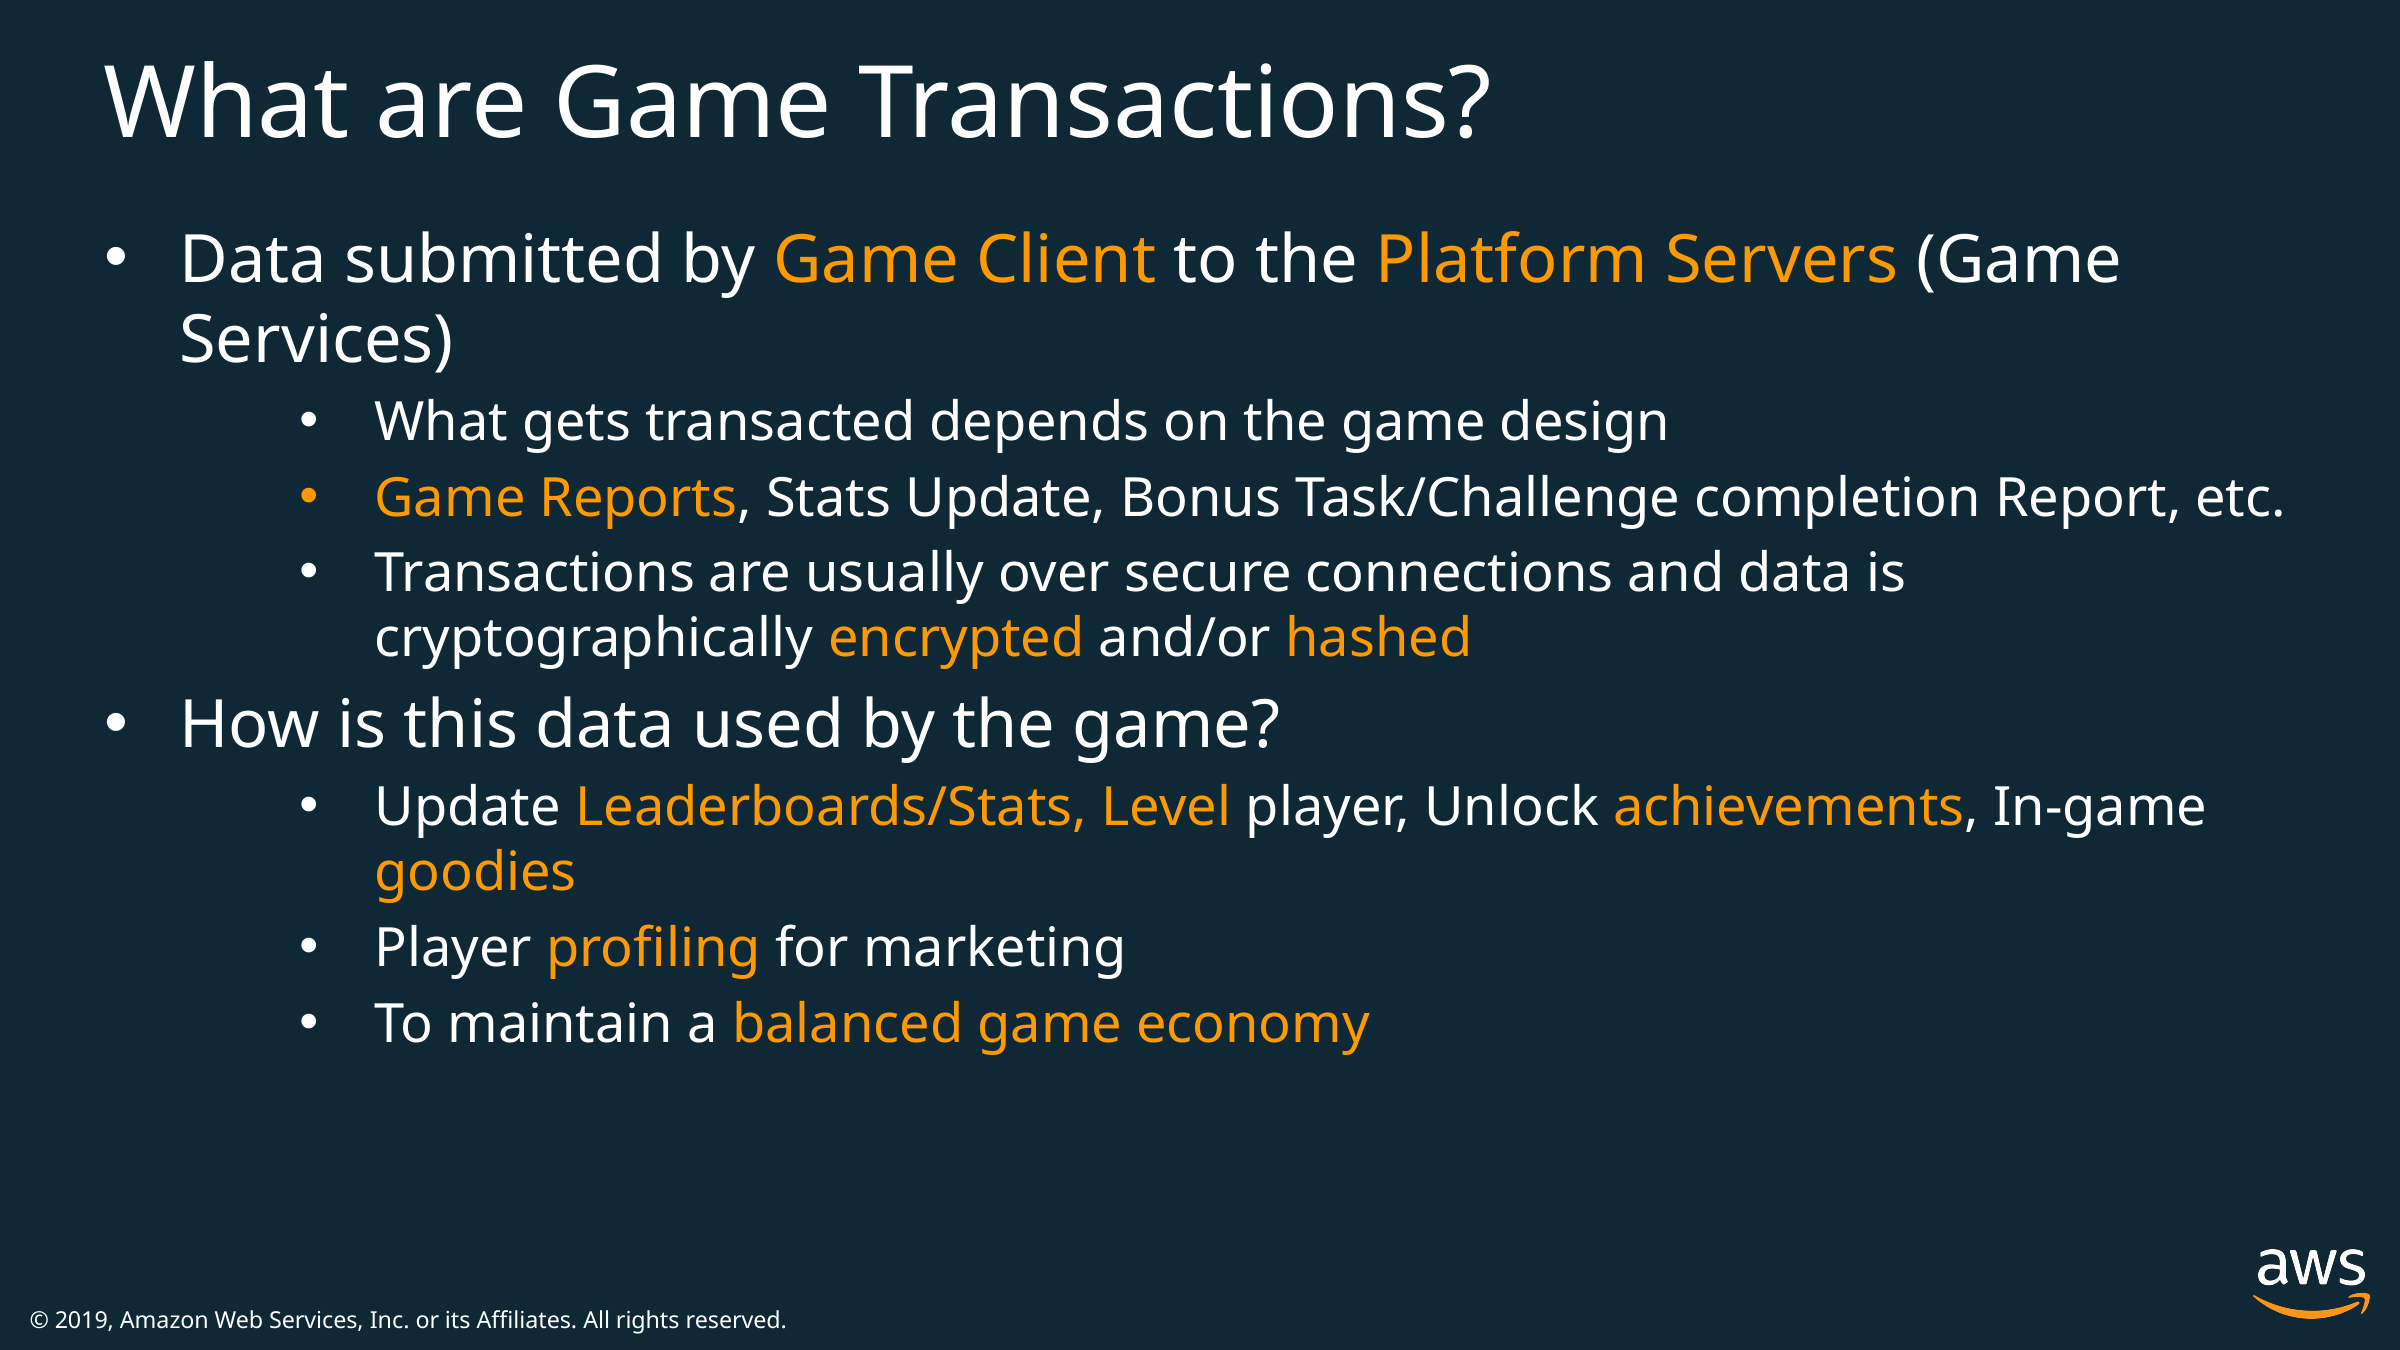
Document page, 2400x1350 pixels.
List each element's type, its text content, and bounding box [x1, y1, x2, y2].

list Data submitted by Game Client to the Platform Servers (Game Services) What gets transacted depends on the game design Game Reports, Stats Update, Bonus Task/Challenge completion Report, etc. Transactions are usually over secure connections and data is cryptographically encrypted and/or hashed How is this data used by the game? Update Leaderboards/Stats, Level player, Unlock achievements, In-game goodies Player profiling for marketing To maintain a balanced game economy [89, 207, 2361, 1141]
title What are Game Transactions? [88, 30, 2242, 174]
picture [2253, 1249, 2370, 1319]
